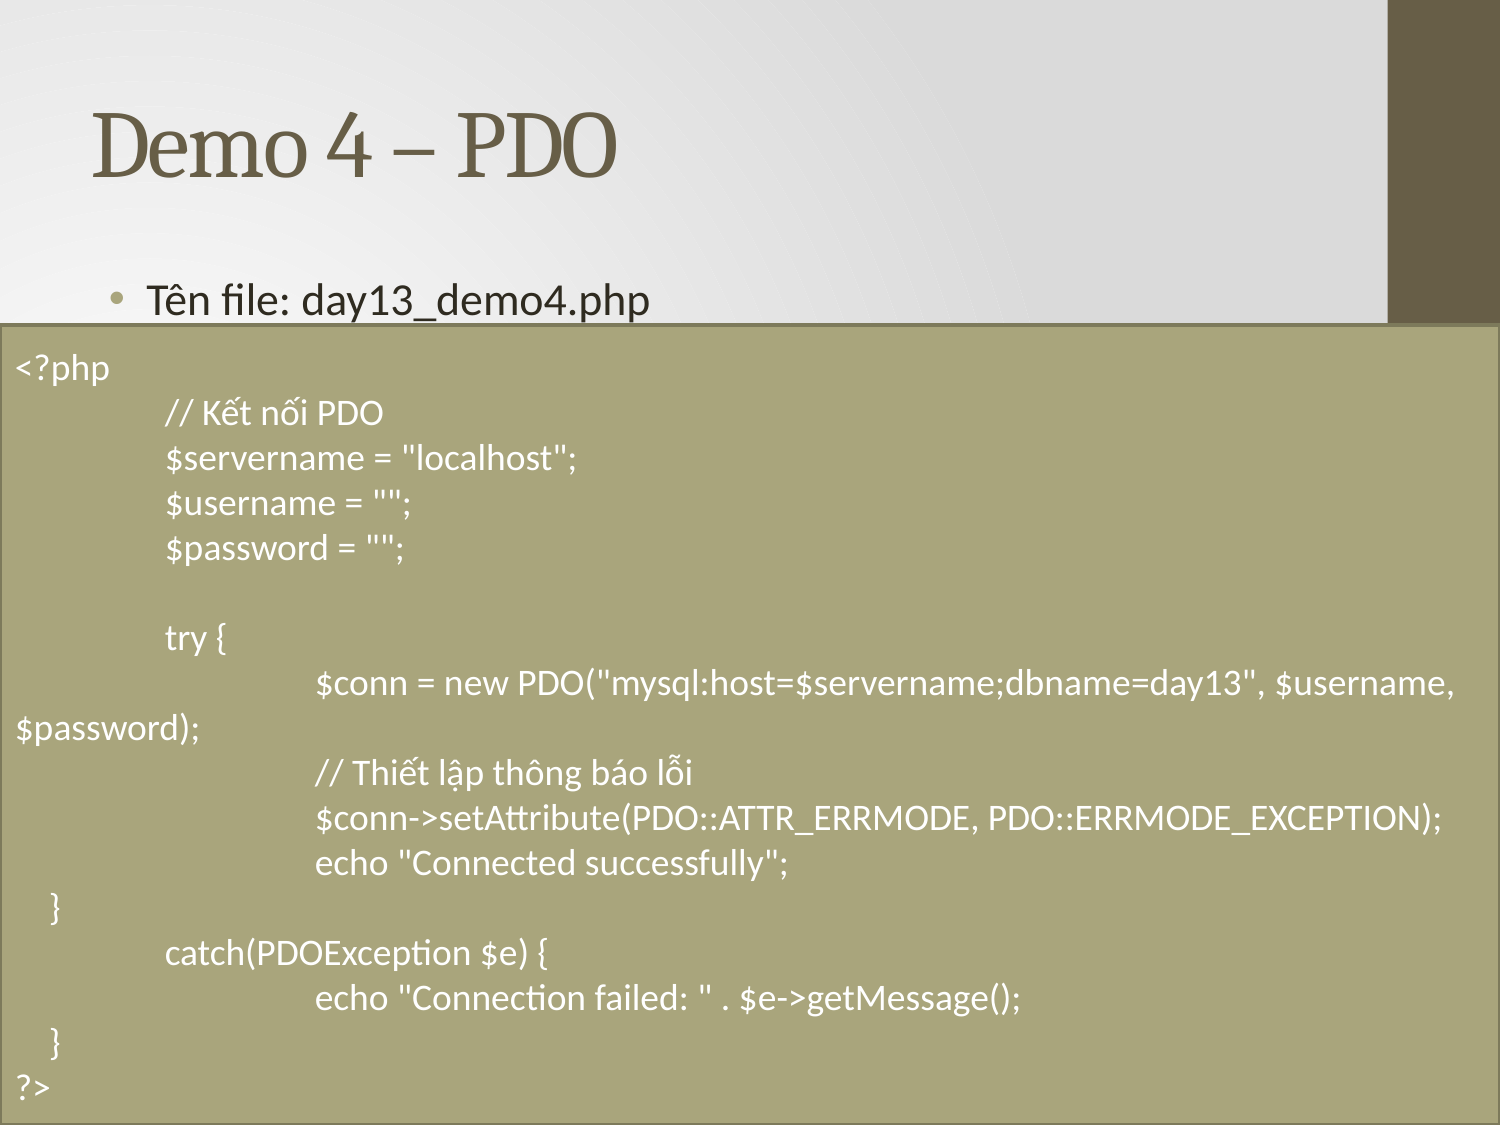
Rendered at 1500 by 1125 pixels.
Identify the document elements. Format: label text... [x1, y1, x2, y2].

text_box <?php // Kết nối PDO $servername = "localhost"; $username = ""; $password = ""; try { $conn = new PDO("mysql:host=$servername;dbname=day13", $username, $password); // Thiết lập thông báo lỗi $conn->setAttribute(PDO::ATTR_ERRMODE, PDO::ERRMODE_EXCEPTION); echo "Connected successfully"; } catch(PDOException $e) { echo "Connection failed: " . $e->getMessage(); } ?> [0, 323, 1500, 1125]
title Demo 4 – PDO [75, 45, 1325, 233]
list Tên file: day13_demo4.php [75, 262, 1325, 323]
